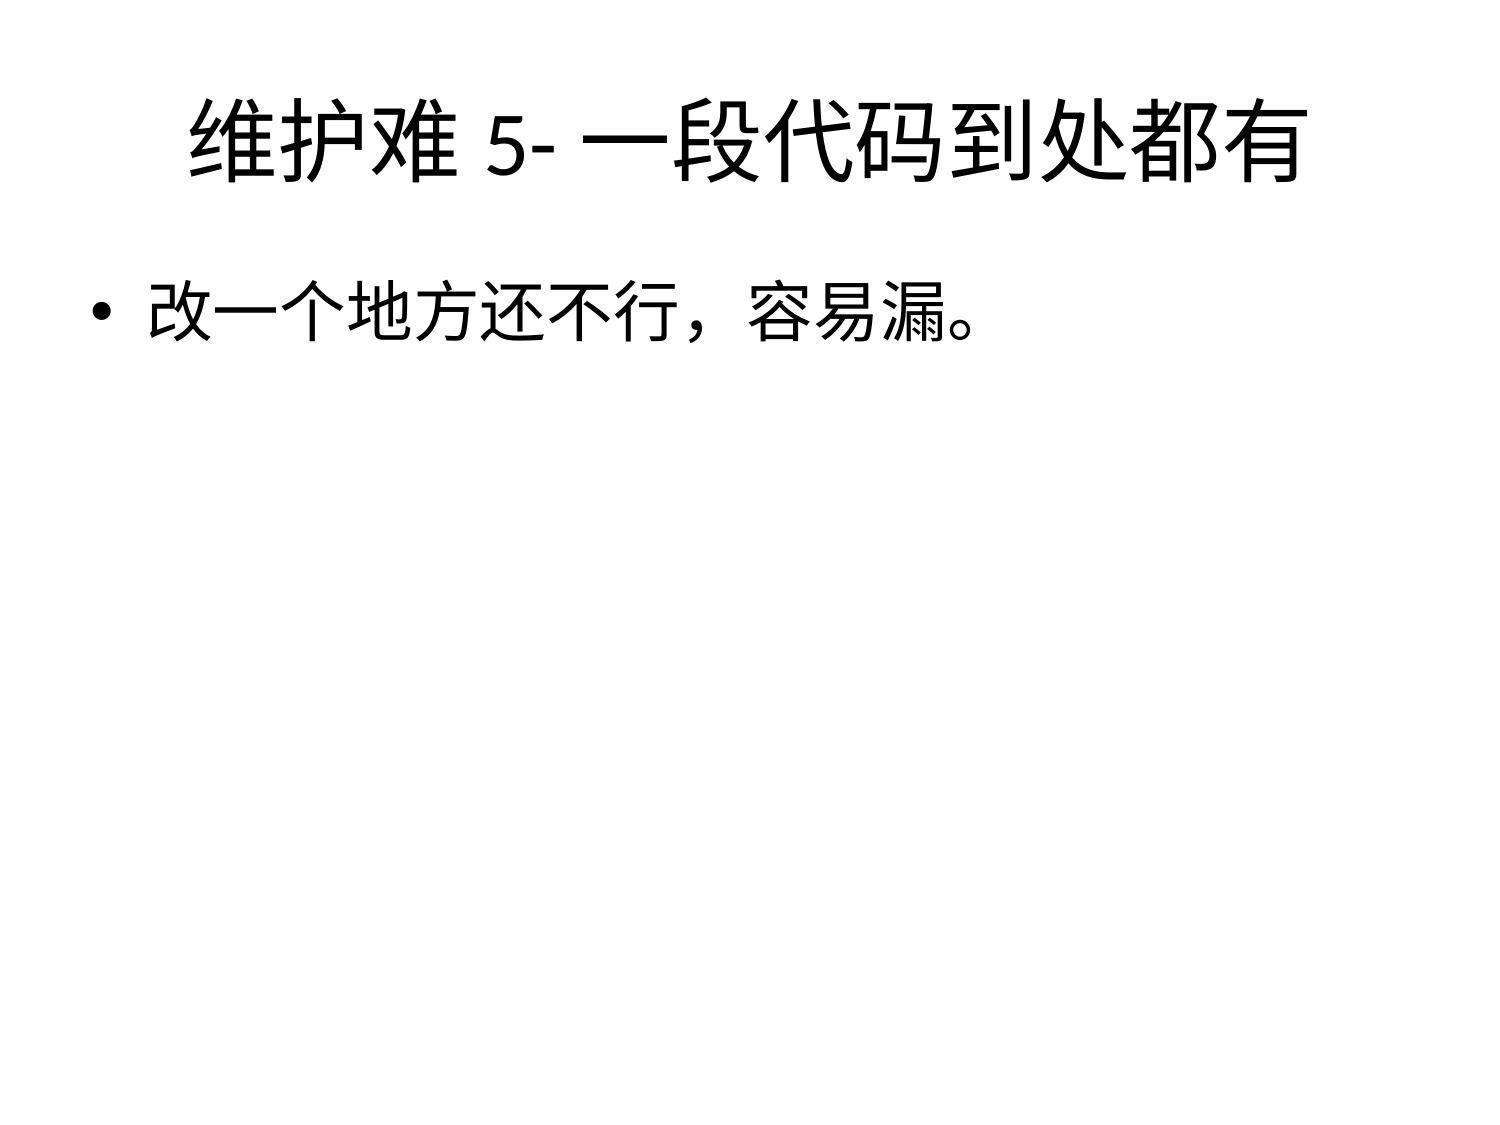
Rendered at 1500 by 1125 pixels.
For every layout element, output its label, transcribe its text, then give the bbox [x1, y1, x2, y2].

list 改一个地方还不行，容易漏。 [75, 262, 1425, 1005]
title 维护难5-一段代码到处都有 [75, 45, 1425, 233]
